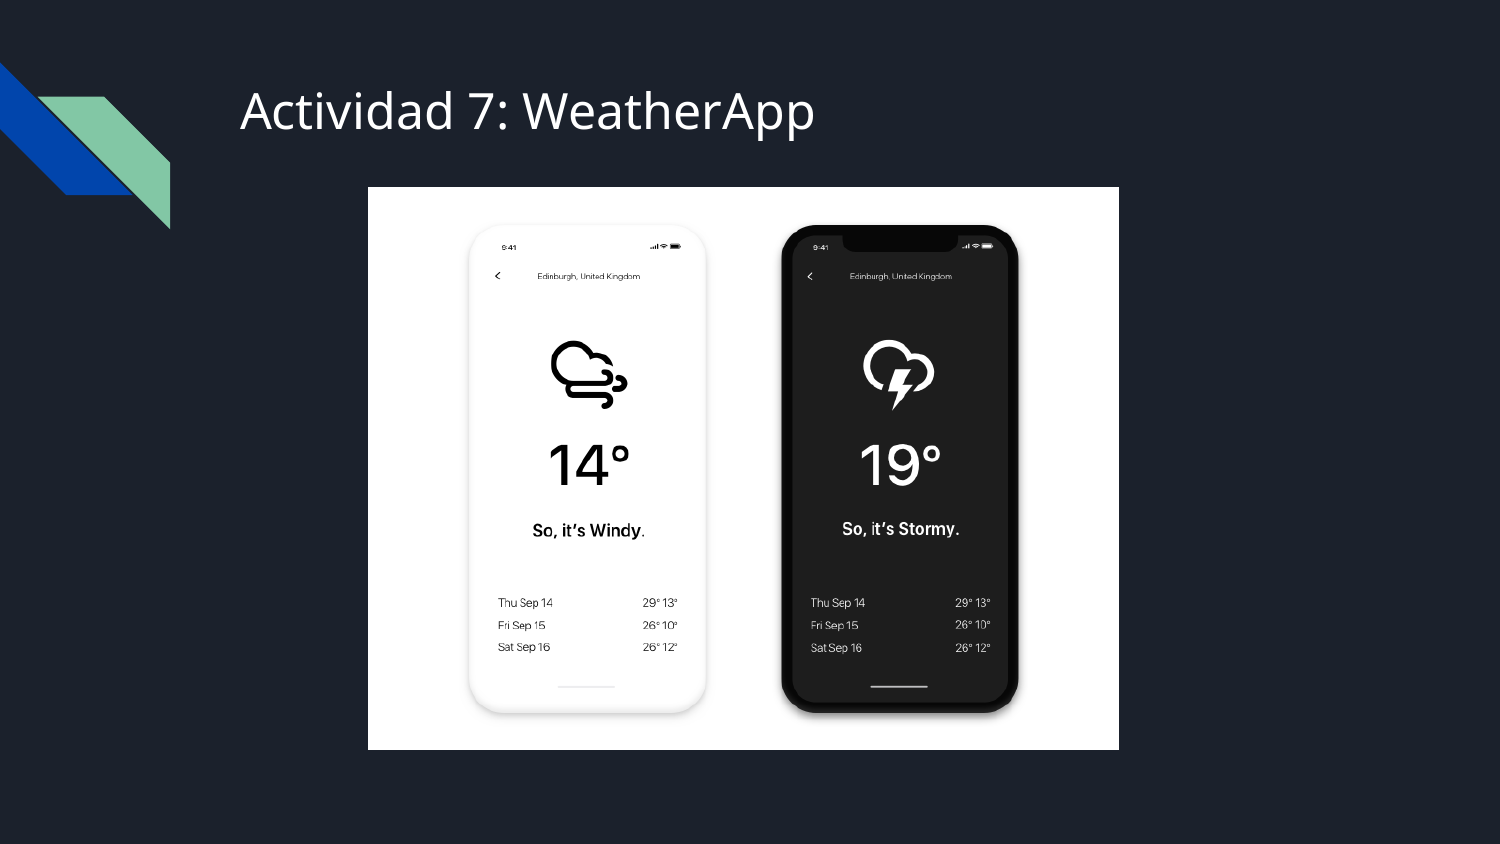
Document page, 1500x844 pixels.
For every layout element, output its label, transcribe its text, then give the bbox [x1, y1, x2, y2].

title Actividad 7: WeatherApp [225, 64, 1275, 188]
picture [368, 187, 1119, 751]
